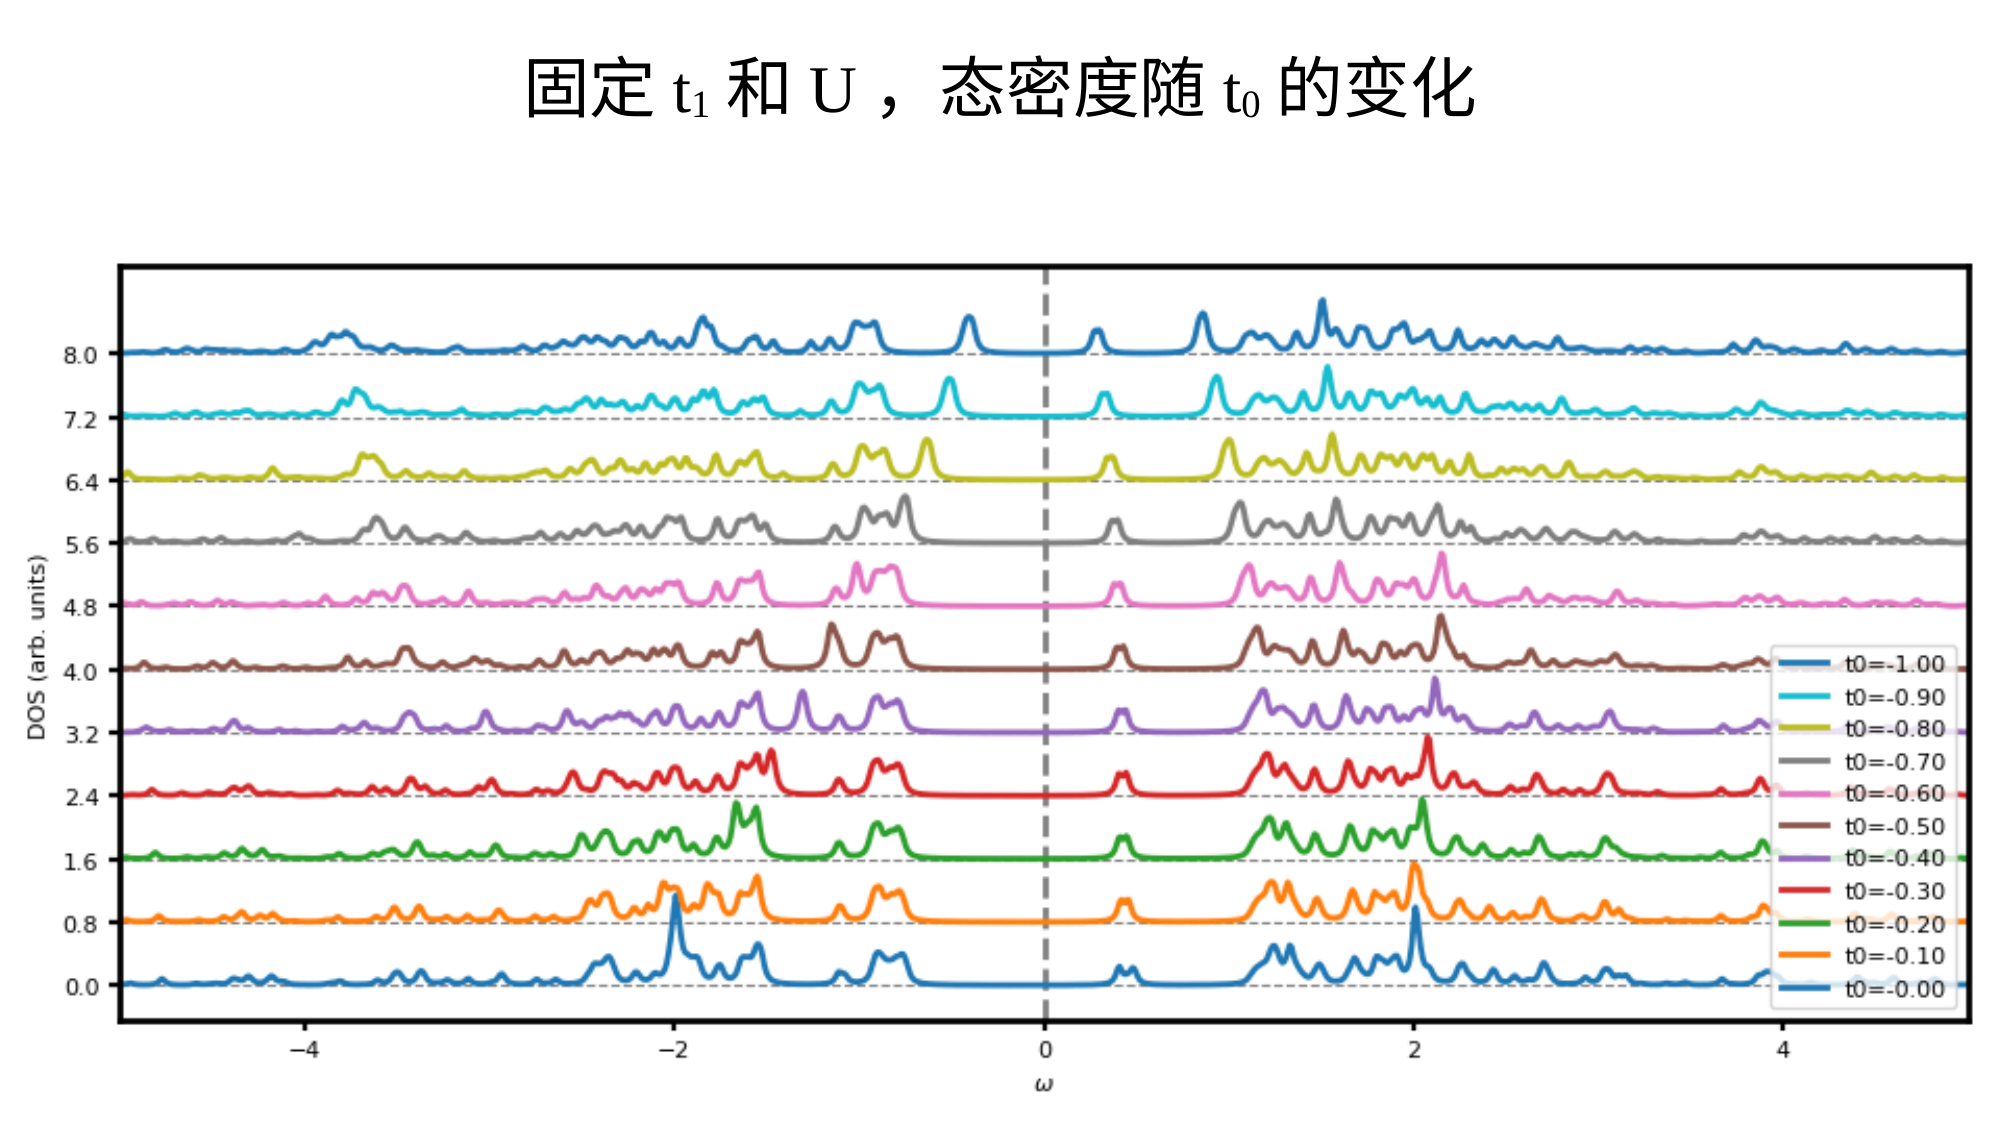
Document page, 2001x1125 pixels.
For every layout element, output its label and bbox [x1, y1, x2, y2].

picture [0, 237, 2000, 1125]
